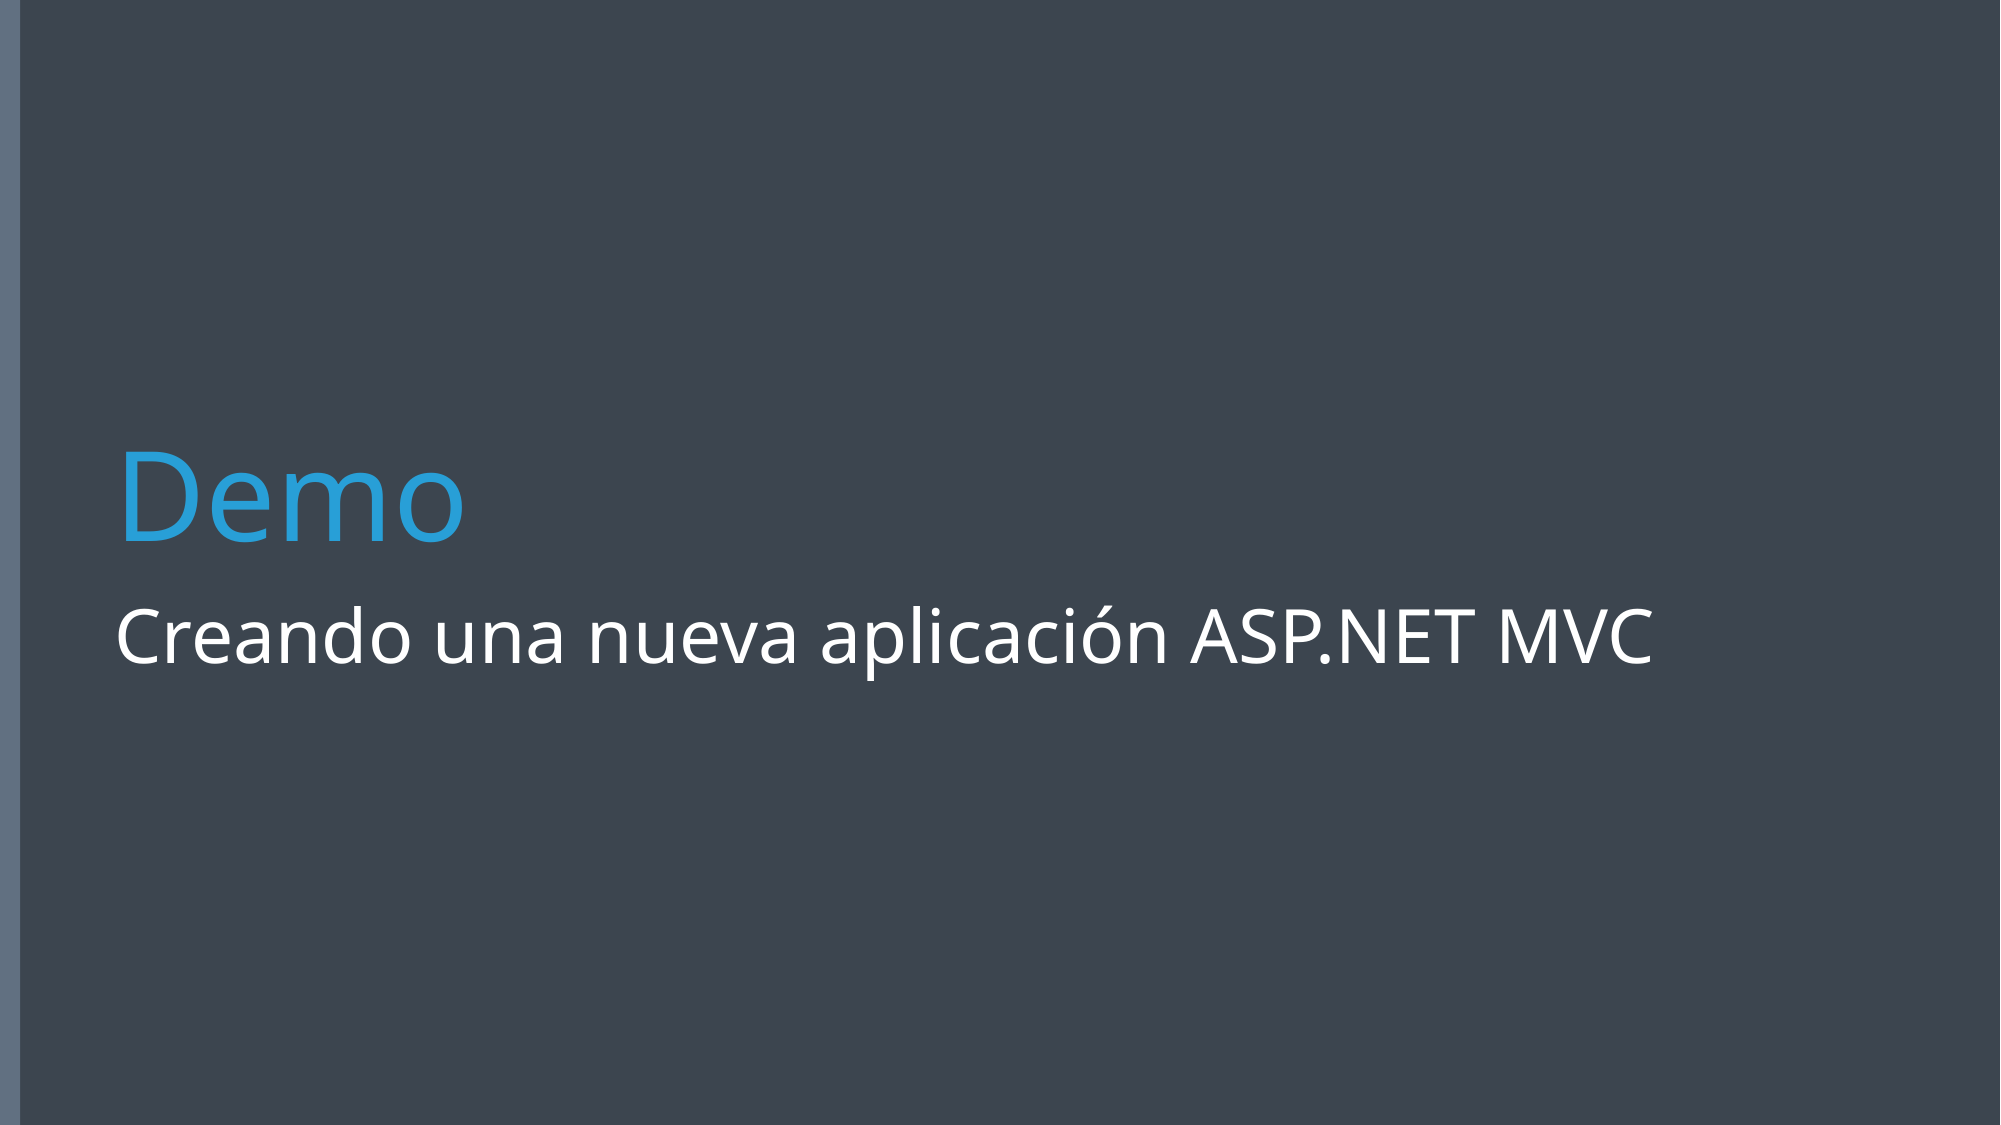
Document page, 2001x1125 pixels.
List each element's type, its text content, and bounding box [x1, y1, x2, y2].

subtitle Creando una nueva aplicación ASP.NET MVC [99, 590, 1910, 863]
title Demo [99, 184, 1910, 576]
